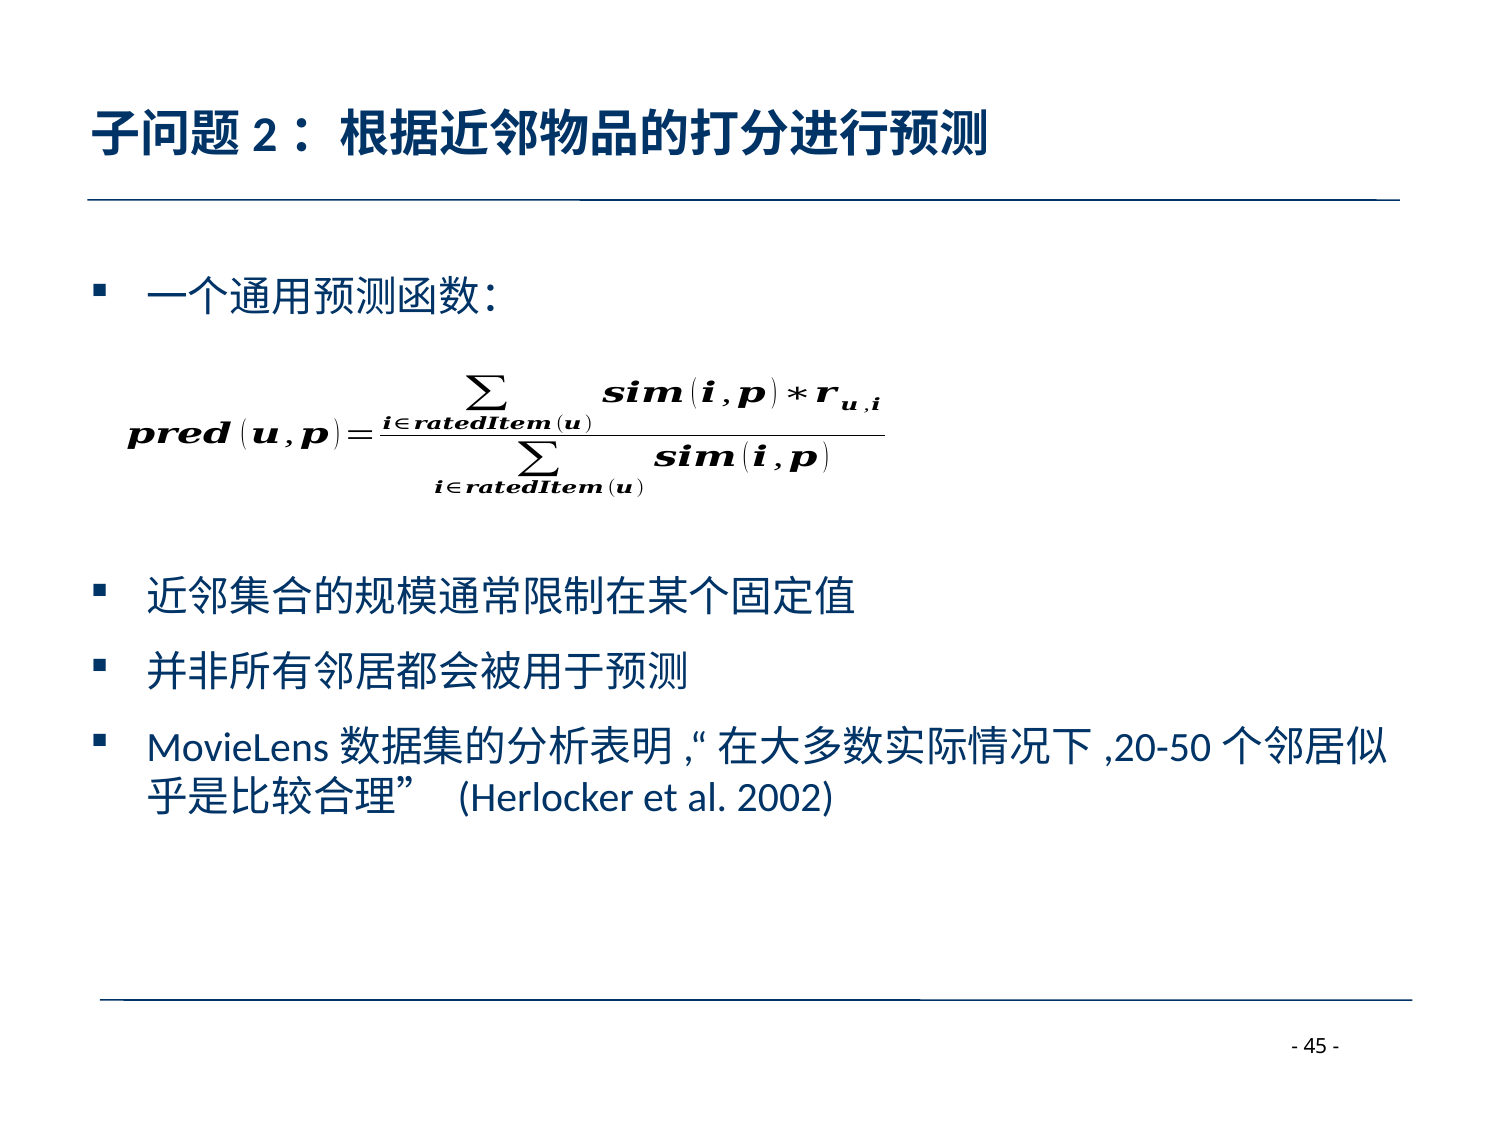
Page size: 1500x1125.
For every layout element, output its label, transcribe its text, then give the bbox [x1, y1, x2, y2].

list 一个通用预测函数： 近邻集合的规模通常限制在某个固定值 并非所有邻居都会被用于预测 MovieLens数据集的分析表明,“在大多数实际情况下,20-50个邻居似乎是比较合理” (Herlocker et al. 2002) [74, 262, 1426, 1006]
title 子问题2：根据近邻物品的打分进行预测 [74, 37, 1426, 226]
